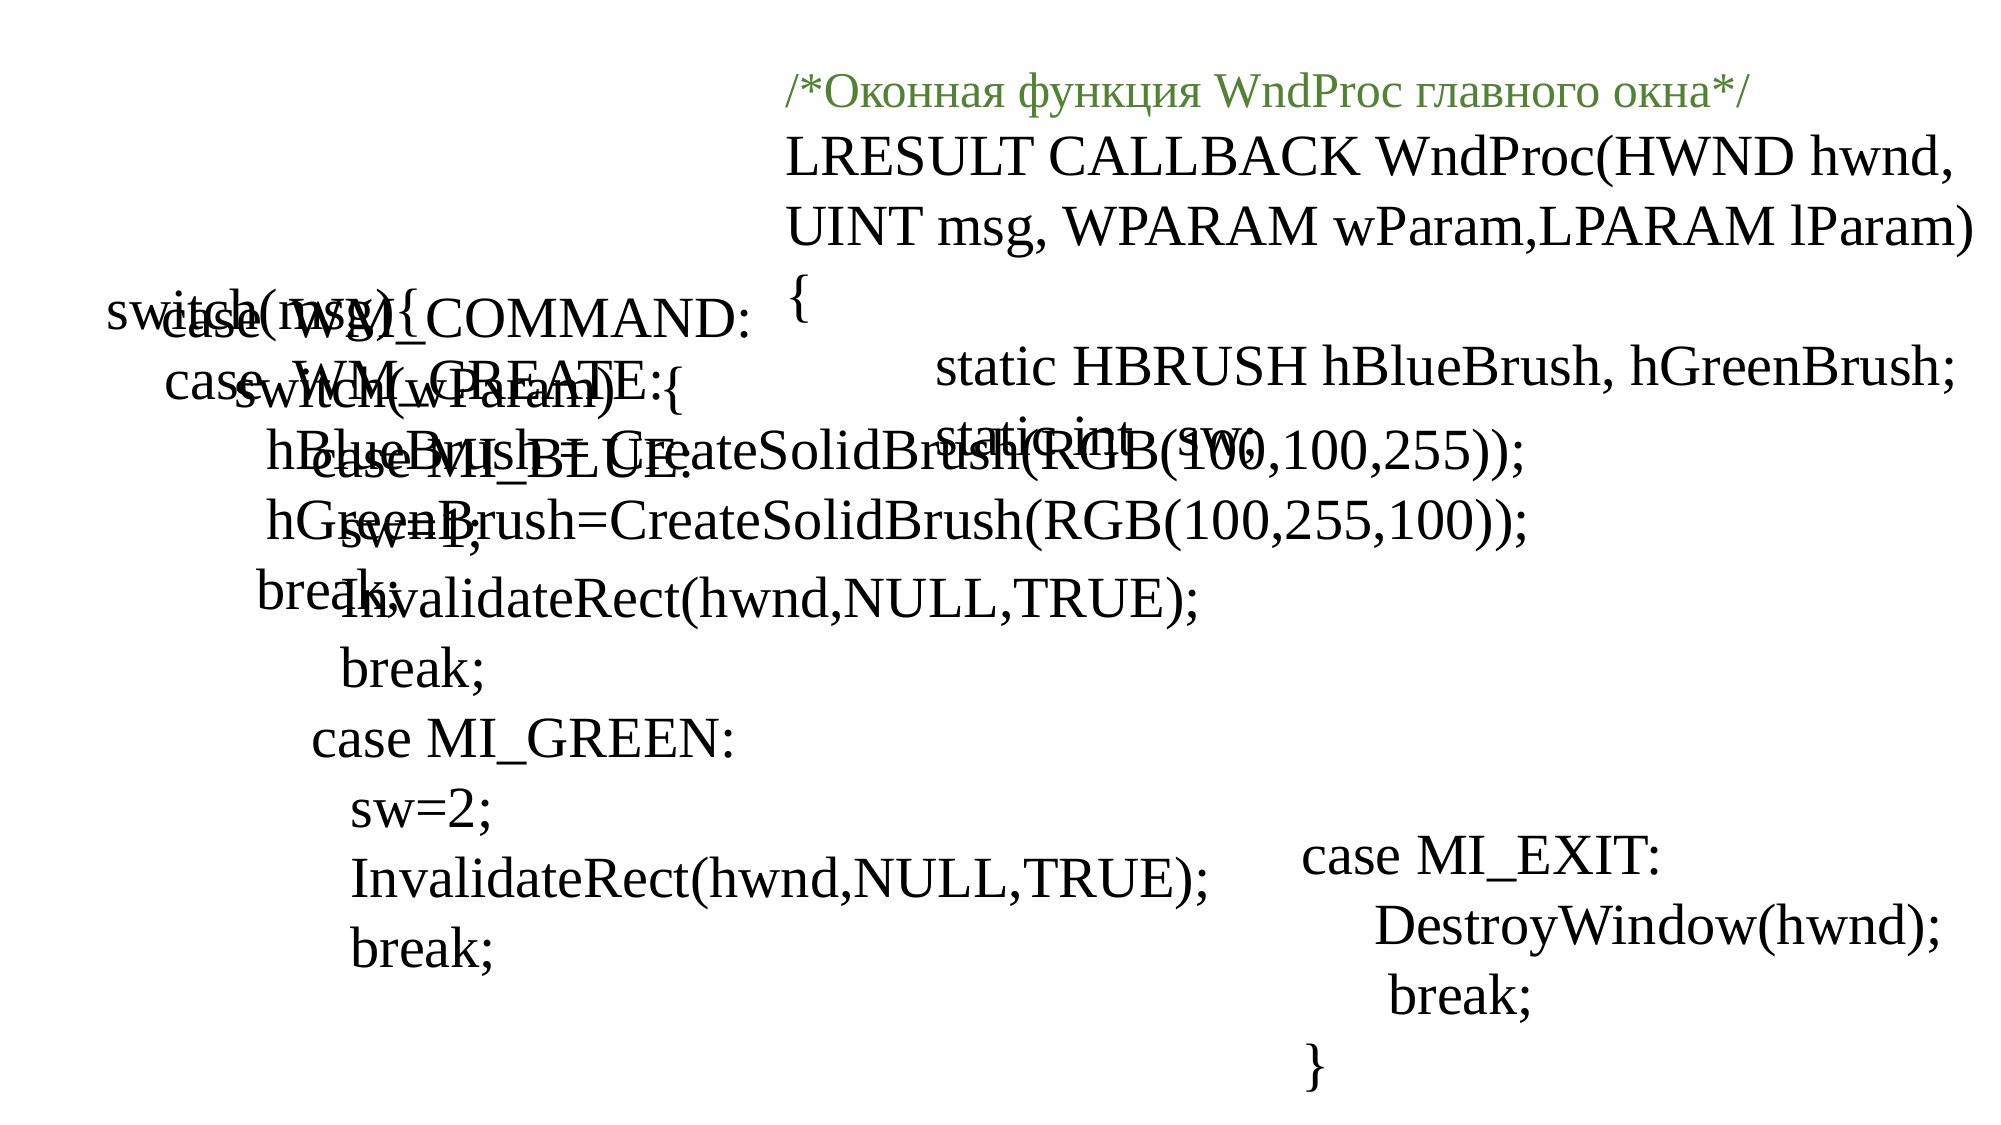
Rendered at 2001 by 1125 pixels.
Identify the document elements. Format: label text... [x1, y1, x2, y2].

text_box case MI_EXIT: DestroyWindow(hwnd); break; } [1286, 808, 1974, 1104]
text_box switch(msg){ case WM_CREATE: hBlueBrush = CreateSolidBrush(RGB(100,100,255)); hGreenBrush=CreateSolidBrush(RGB(100,255,100)); break; [91, 263, 1550, 629]
text_box case WM_COMMAND: switch(wParam) { case MI_BLUE: sw=1; InvalidateRect(hwnd,NULL,TRUE); break; case MI_GREEN: sw=2; InvalidateRect(hwnd,NULL,TRUE); break; [147, 271, 1606, 987]
text_box /*Оконная функция WndProc главного окна*/ LRESULT CALLBACK WndProc(HWND hwnd, UINT msg, WPARAM wParam,LPARAM lParam) { static HBRUSH hBlueBrush, hGreenBrush; static int sw; [770, 50, 2000, 475]
